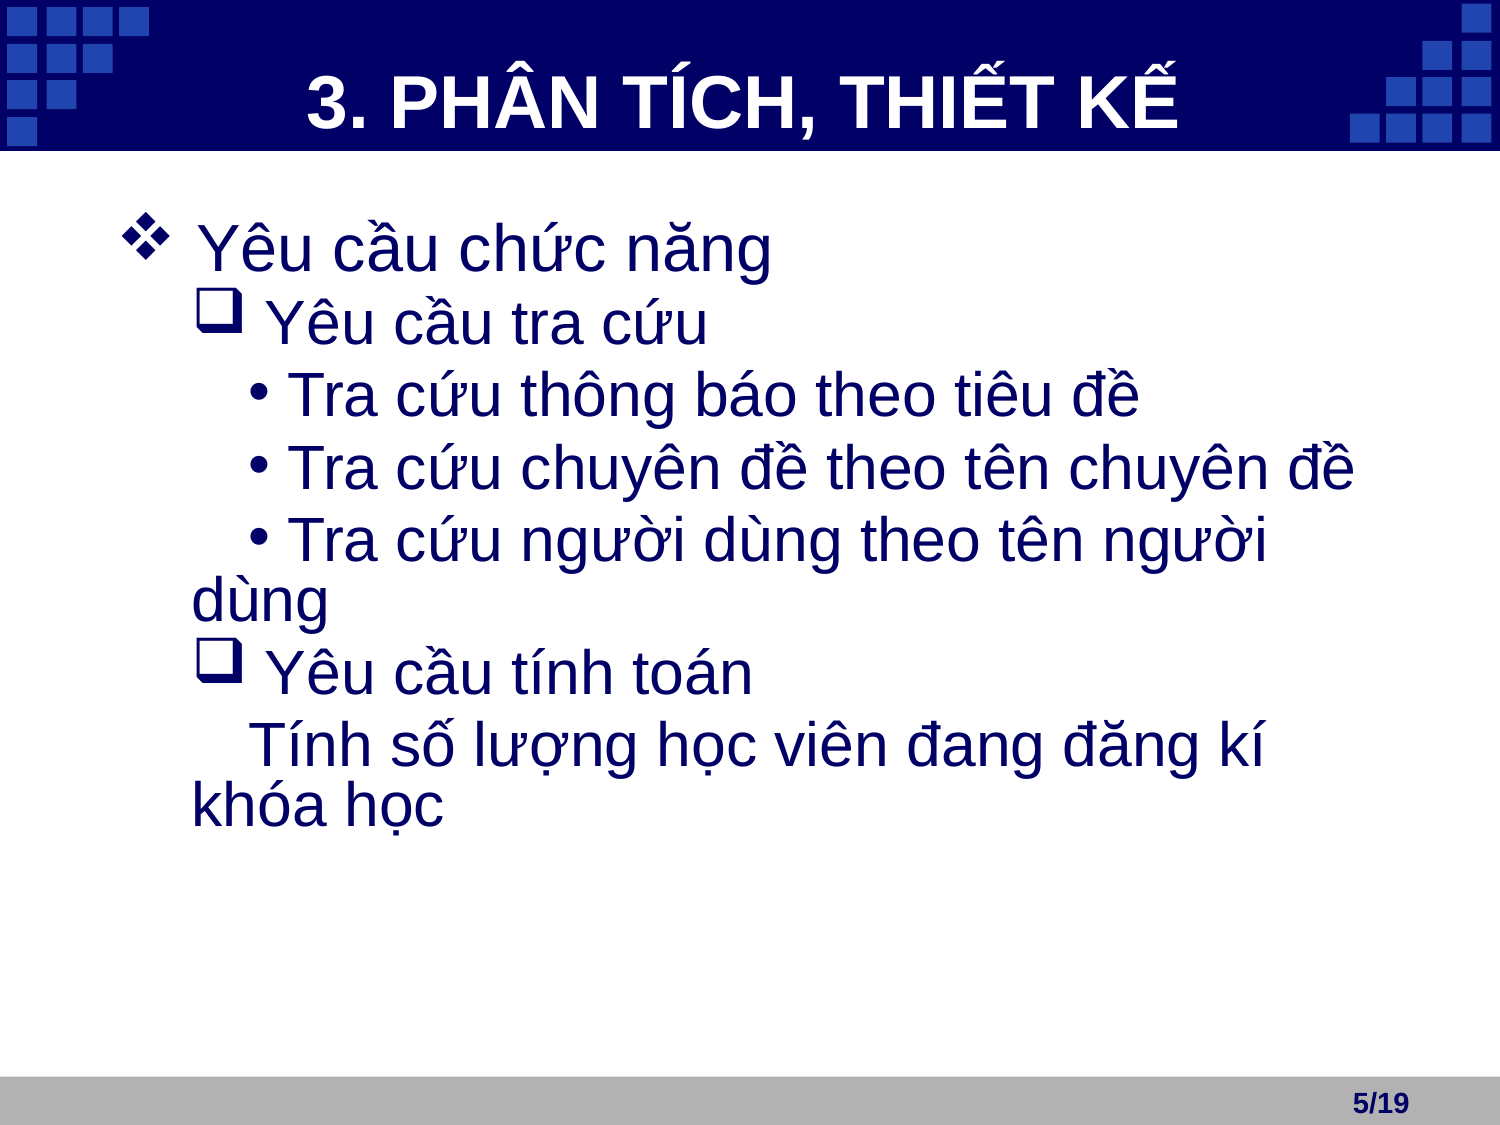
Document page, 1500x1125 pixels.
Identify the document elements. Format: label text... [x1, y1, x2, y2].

footer 5/19 [1174, 1077, 1426, 1125]
list Yêu cầu chức năng Yêu cầu tra cứu Tra cứu thông báo theo tiêu đề Tra cứu chuyên đề theo tên chuyên đề Tra cứu người dùng theo tên người dùng Yêu cầu tính toán Tính số lượng học viên đang đăng kí khóa học [101, 212, 1386, 1025]
title 3. PHÂN TÍCH, THIẾT KẾ [137, 52, 1351, 145]
